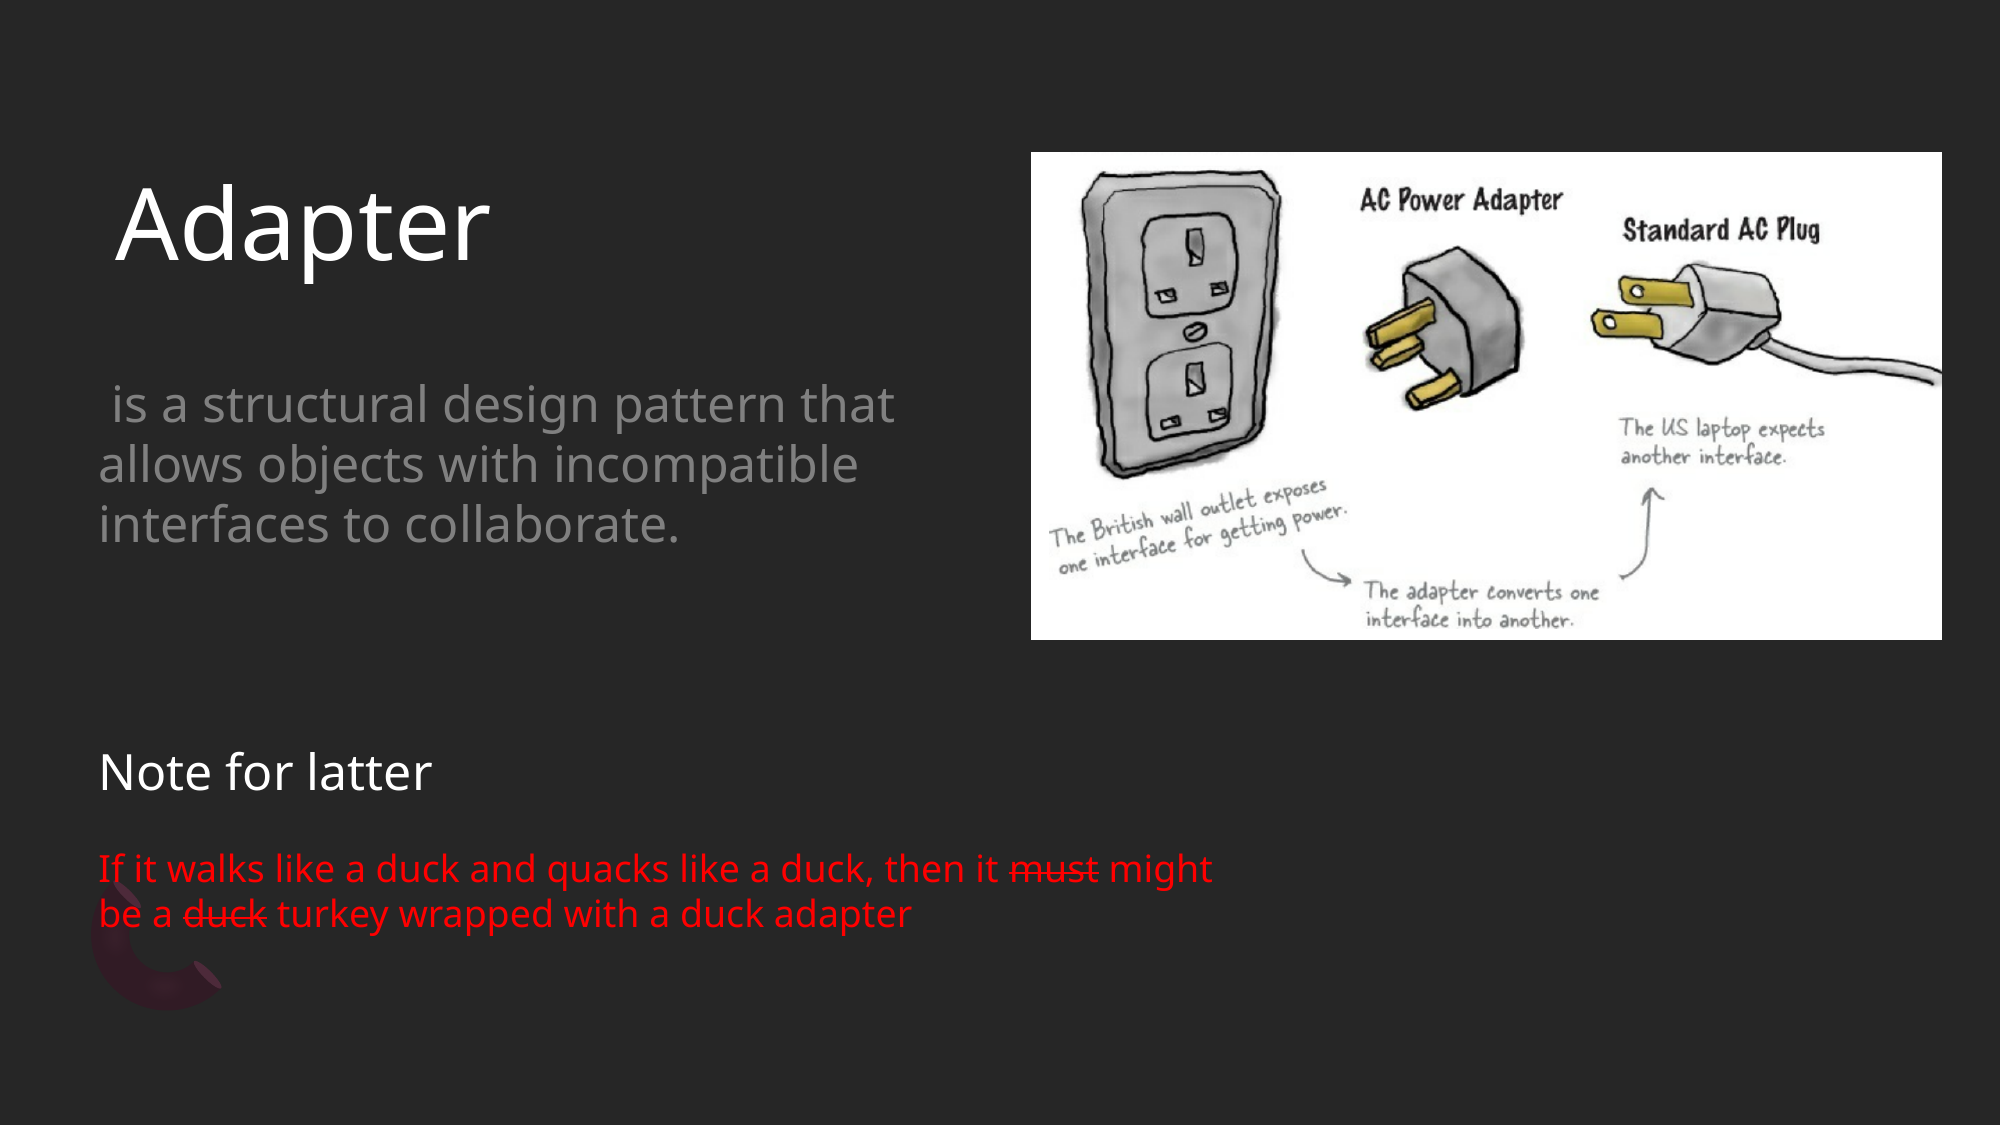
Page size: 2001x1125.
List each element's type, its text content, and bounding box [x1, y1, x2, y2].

text_box is a structural design pattern that allows objects with incompatible interfaces to collaborate. [83, 365, 937, 561]
text_box Adapter [100, 152, 671, 288]
picture [1031, 152, 1942, 640]
text_box Note for latter If it walks like a duck and quacks like a duck, then it must might be a duck turkey wrapped with a duck adapter [83, 732, 1234, 943]
